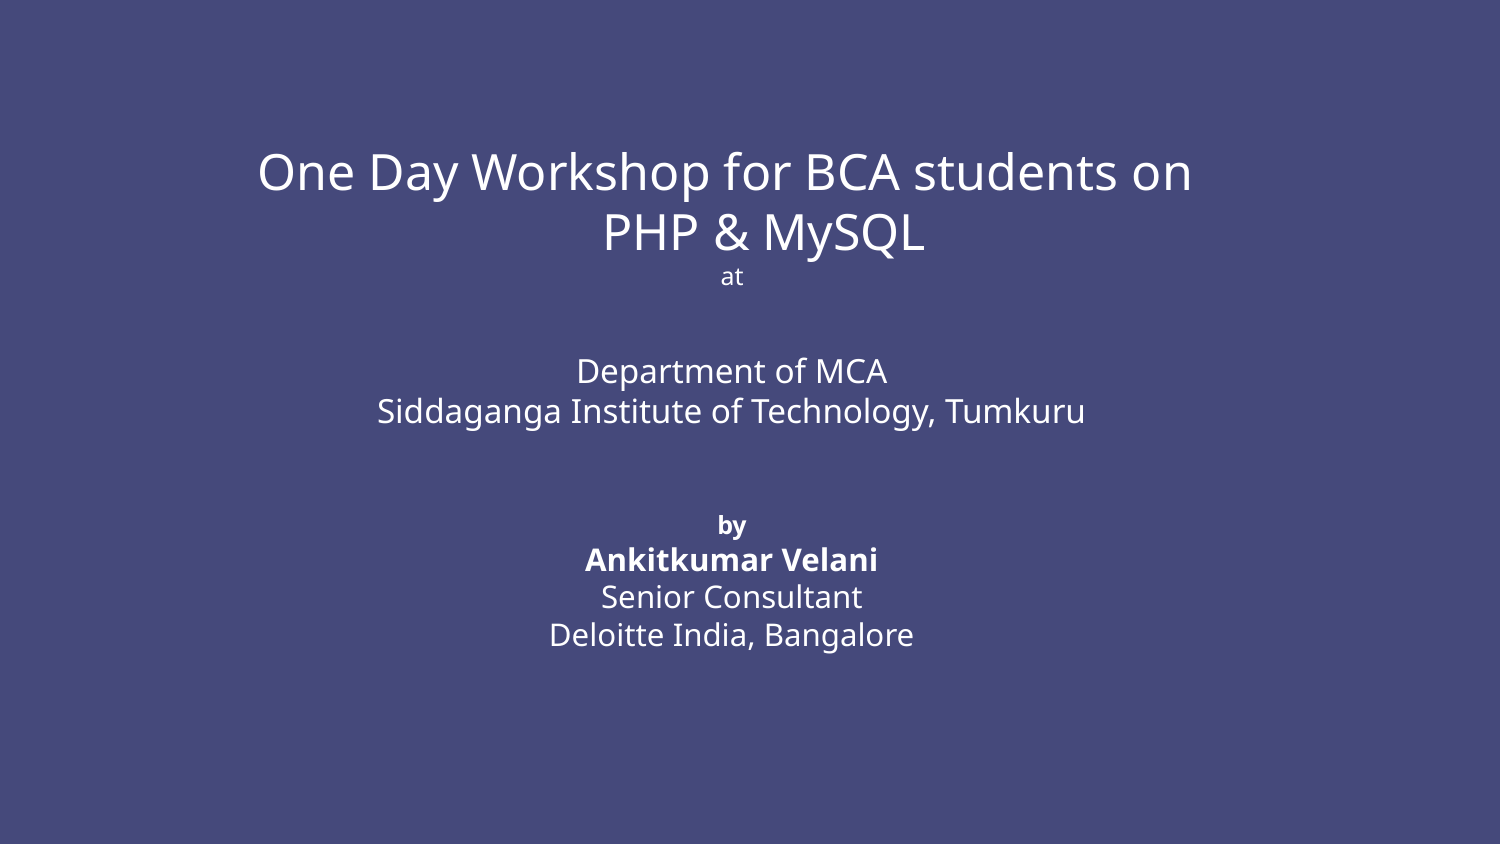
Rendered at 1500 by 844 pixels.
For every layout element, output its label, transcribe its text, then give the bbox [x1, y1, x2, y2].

title One Day Workshop for BCA students on PHP & MySQL at Department of MCA Siddaganga Institute of Technology, Tumkuru by Ankitkumar Velani Senior Consultant Deloitte India, Bangalore [57, 513, 1407, 788]
